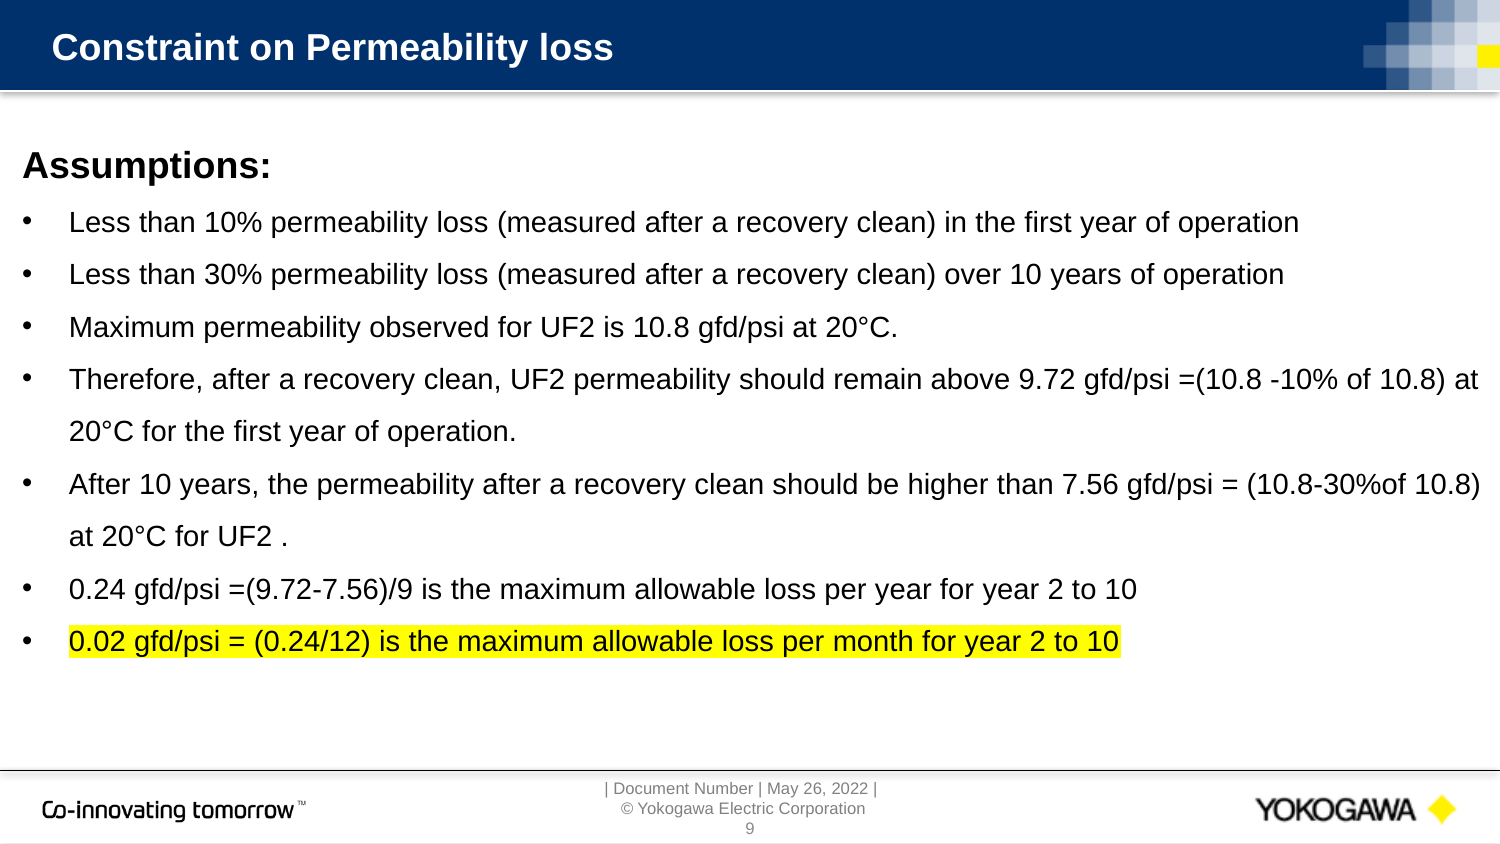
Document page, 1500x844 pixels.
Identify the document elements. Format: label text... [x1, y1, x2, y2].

picture [1251, 792, 1462, 829]
slide_number 8 [575, 817, 925, 840]
text_box Assumptions: Less than 10% permeability loss (measured after a recovery clean) in the first year of operation Less than 30% permeability loss (measured after a recovery clean) over 10 years of operation Maximum permeability observed for UF2 is 10.8 gfd/psi at 20°C. Therefore, after a recovery clean, UF2 permeability should remain above 9.72 gfd/psi =(10.8 -10% of 10.8) at 20°C for the first year of operation. After 10 years, the permeability after a recovery clean should be higher than 7.56 gfd/psi = (10.8-30%of 10.8) at 20°C for UF2 . 0.24 gfd/psi =(9.72-7.56)/9 is the maximum allowable loss per year for year 2 to 10 0.02 gfd/psi = (0.24/12) is the maximum allowable loss per month for year 2 to 10 [7, 133, 1500, 700]
picture [40, 795, 309, 825]
picture [1355, 0, 1500, 90]
title Constraint on Permeability loss [36, 11, 1341, 79]
